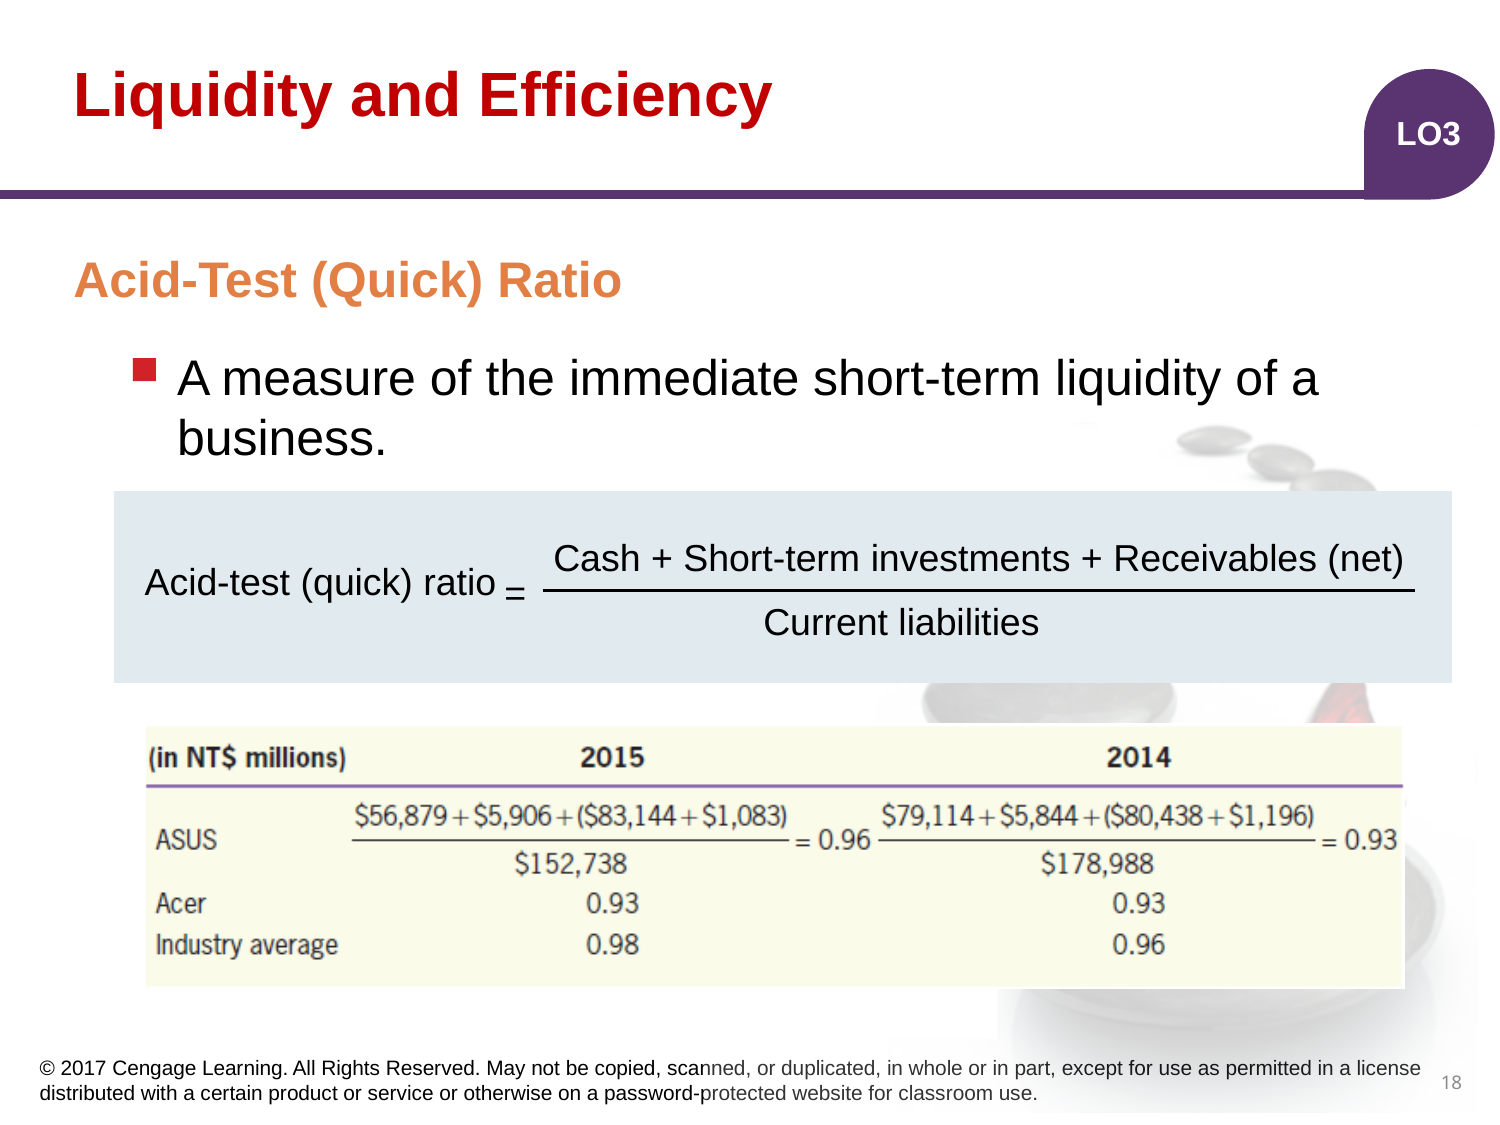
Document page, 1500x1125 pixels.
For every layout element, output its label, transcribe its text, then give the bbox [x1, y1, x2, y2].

picture [1026, 1064, 1037, 1075]
picture [805, 1064, 815, 1079]
picture [730, 1087, 736, 1100]
picture [819, 1085, 829, 1100]
title Liquidity and Efficiency [58, 40, 1365, 152]
picture [719, 1089, 729, 1100]
picture [825, 1064, 834, 1075]
picture [976, 1089, 991, 1100]
picture [864, 1060, 873, 1075]
picture [875, 1089, 885, 1100]
picture [899, 1089, 908, 1100]
picture [980, 1064, 986, 1075]
picture [1011, 1089, 1020, 1100]
picture [1135, 1064, 1139, 1075]
picture [1095, 1064, 1105, 1075]
picture [712, 1064, 721, 1075]
picture [1074, 1064, 1083, 1075]
picture [886, 1089, 892, 1100]
picture [908, 1064, 923, 1075]
picture [704, 1064, 709, 1075]
picture [845, 1087, 851, 1100]
picture [1106, 1064, 1116, 1079]
picture [723, 1064, 733, 1075]
picture [734, 1060, 743, 1075]
picture [892, 1064, 901, 1075]
picture [1062, 1064, 1072, 1075]
picture [1084, 1064, 1093, 1075]
picture [782, 1060, 791, 1075]
picture [836, 1064, 847, 1075]
picture [868, 1085, 874, 1100]
picture [852, 1089, 862, 1100]
text_box LO3 [1381, 104, 1476, 160]
picture [758, 1064, 768, 1075]
picture [846, 1062, 852, 1075]
picture [936, 1089, 945, 1100]
picture [736, 1089, 746, 1100]
picture [776, 1085, 785, 1100]
picture [793, 1064, 802, 1075]
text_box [113, 491, 1453, 684]
picture [1117, 1062, 1123, 1075]
picture [1038, 1062, 1050, 1075]
picture [704, 1089, 711, 1100]
picture [757, 1087, 763, 1100]
picture [924, 1060, 933, 1075]
picture [969, 1064, 979, 1075]
picture [138, 723, 1405, 989]
picture [999, 1089, 1008, 1100]
picture [914, 1089, 934, 1100]
picture [769, 1064, 775, 1075]
picture [952, 1064, 962, 1075]
picture [946, 1089, 952, 1100]
picture [936, 1064, 946, 1075]
picture [808, 1089, 818, 1100]
picture [792, 1089, 807, 1100]
picture [1021, 1089, 1031, 1100]
picture [853, 1064, 863, 1075]
picture [1015, 1064, 1025, 1079]
picture [1128, 1060, 1134, 1075]
picture [998, 1064, 1007, 1075]
picture [748, 1089, 757, 1100]
picture [764, 1089, 774, 1100]
picture [953, 1089, 963, 1100]
picture [965, 1089, 975, 1100]
slide_number 18 [1139, 1042, 1478, 1103]
picture [712, 1089, 718, 1100]
list Acid-Test (Quick) Ratio A measure of the immediate short-term liquidity of a business. [58, 240, 1439, 1014]
picture [831, 1089, 840, 1100]
